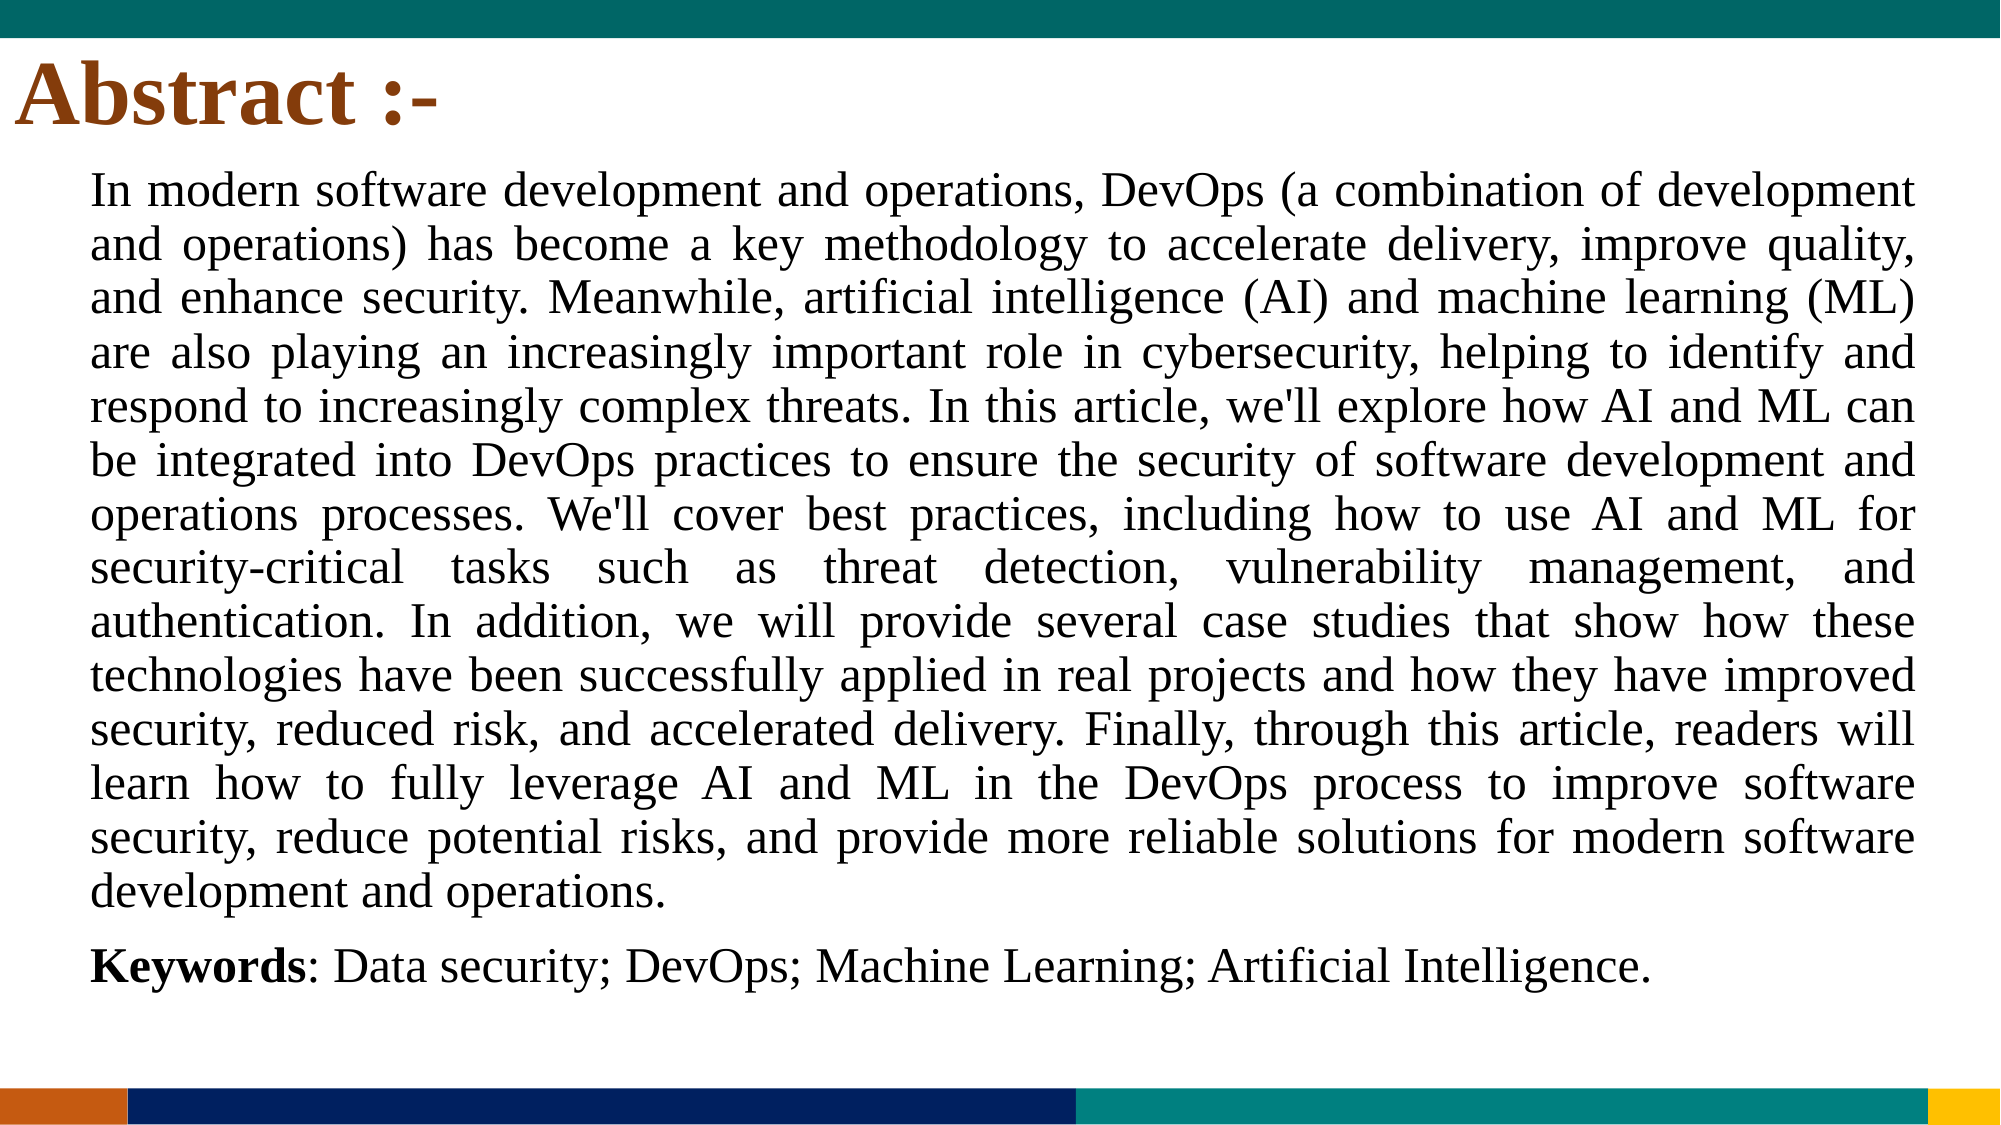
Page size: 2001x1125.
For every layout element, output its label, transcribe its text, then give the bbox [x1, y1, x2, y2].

list In modern software development and operations, DevOps (a combination of development and operations) has become a key methodology to accelerate delivery, improve quality, and enhance security. Meanwhile, artificial intelligence (AI) and machine learning (ML) are also playing an increasingly important role in cybersecurity, helping to identify and respond to increasingly complex threats. In this article, we'll explore how AI and ML can be integrated into DevOps practices to ensure the security of software development and operations processes. We'll cover best practices, including how to use AI and ML for security-critical tasks such as threat detection, vulnerability management, and authentication. In addition, we will provide several case studies that show how these technologies have been successfully applied in real projects and how they have improved security, reduced risk, and accelerated delivery. Finally, through this article, readers will learn how to fully leverage AI and ML in the DevOps process to improve software security, reduce potential risks, and provide more reliable solutions for modern software development and operations. Keywords: Data security; DevOps; Machine Learning; Artificial Intelligence. [0, 155, 1933, 1091]
title Abstract :- [0, 38, 2000, 156]
